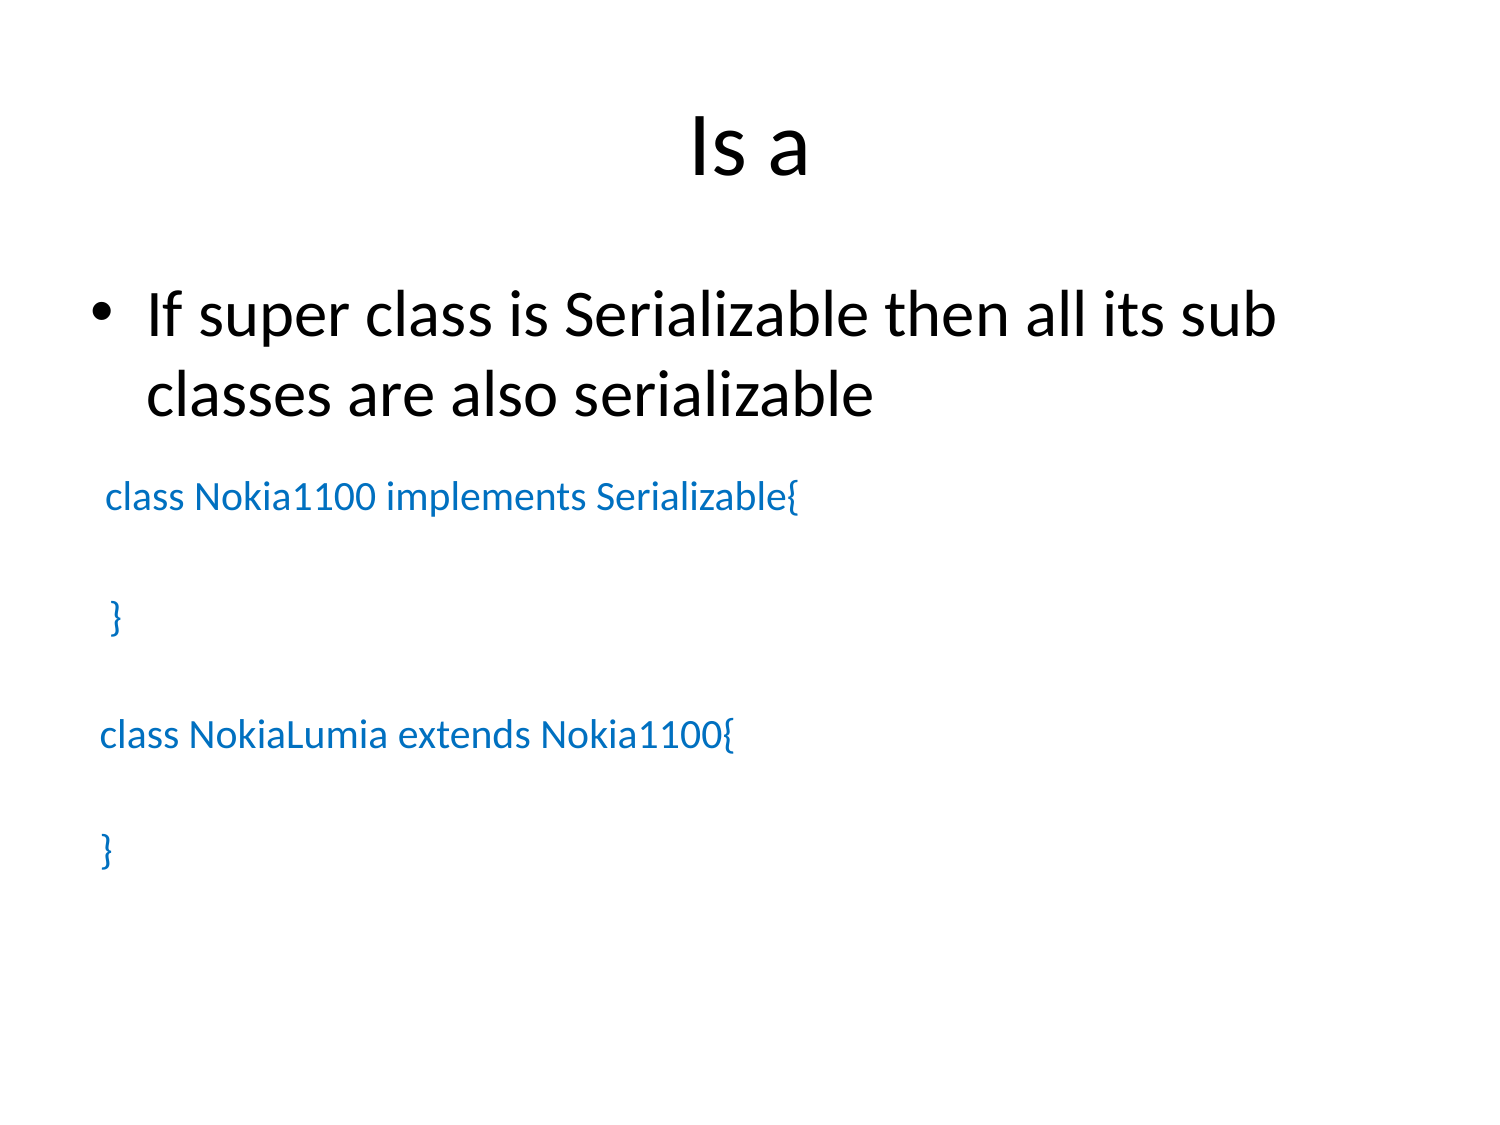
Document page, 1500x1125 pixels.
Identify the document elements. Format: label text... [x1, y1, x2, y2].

title Is a [75, 45, 1425, 233]
list If super class is Serializable then all its sub classes are also serializable class Nokia1100 implements Serializable{ } class NokiaLumia extends Nokia1100{ } [75, 262, 1425, 1005]
